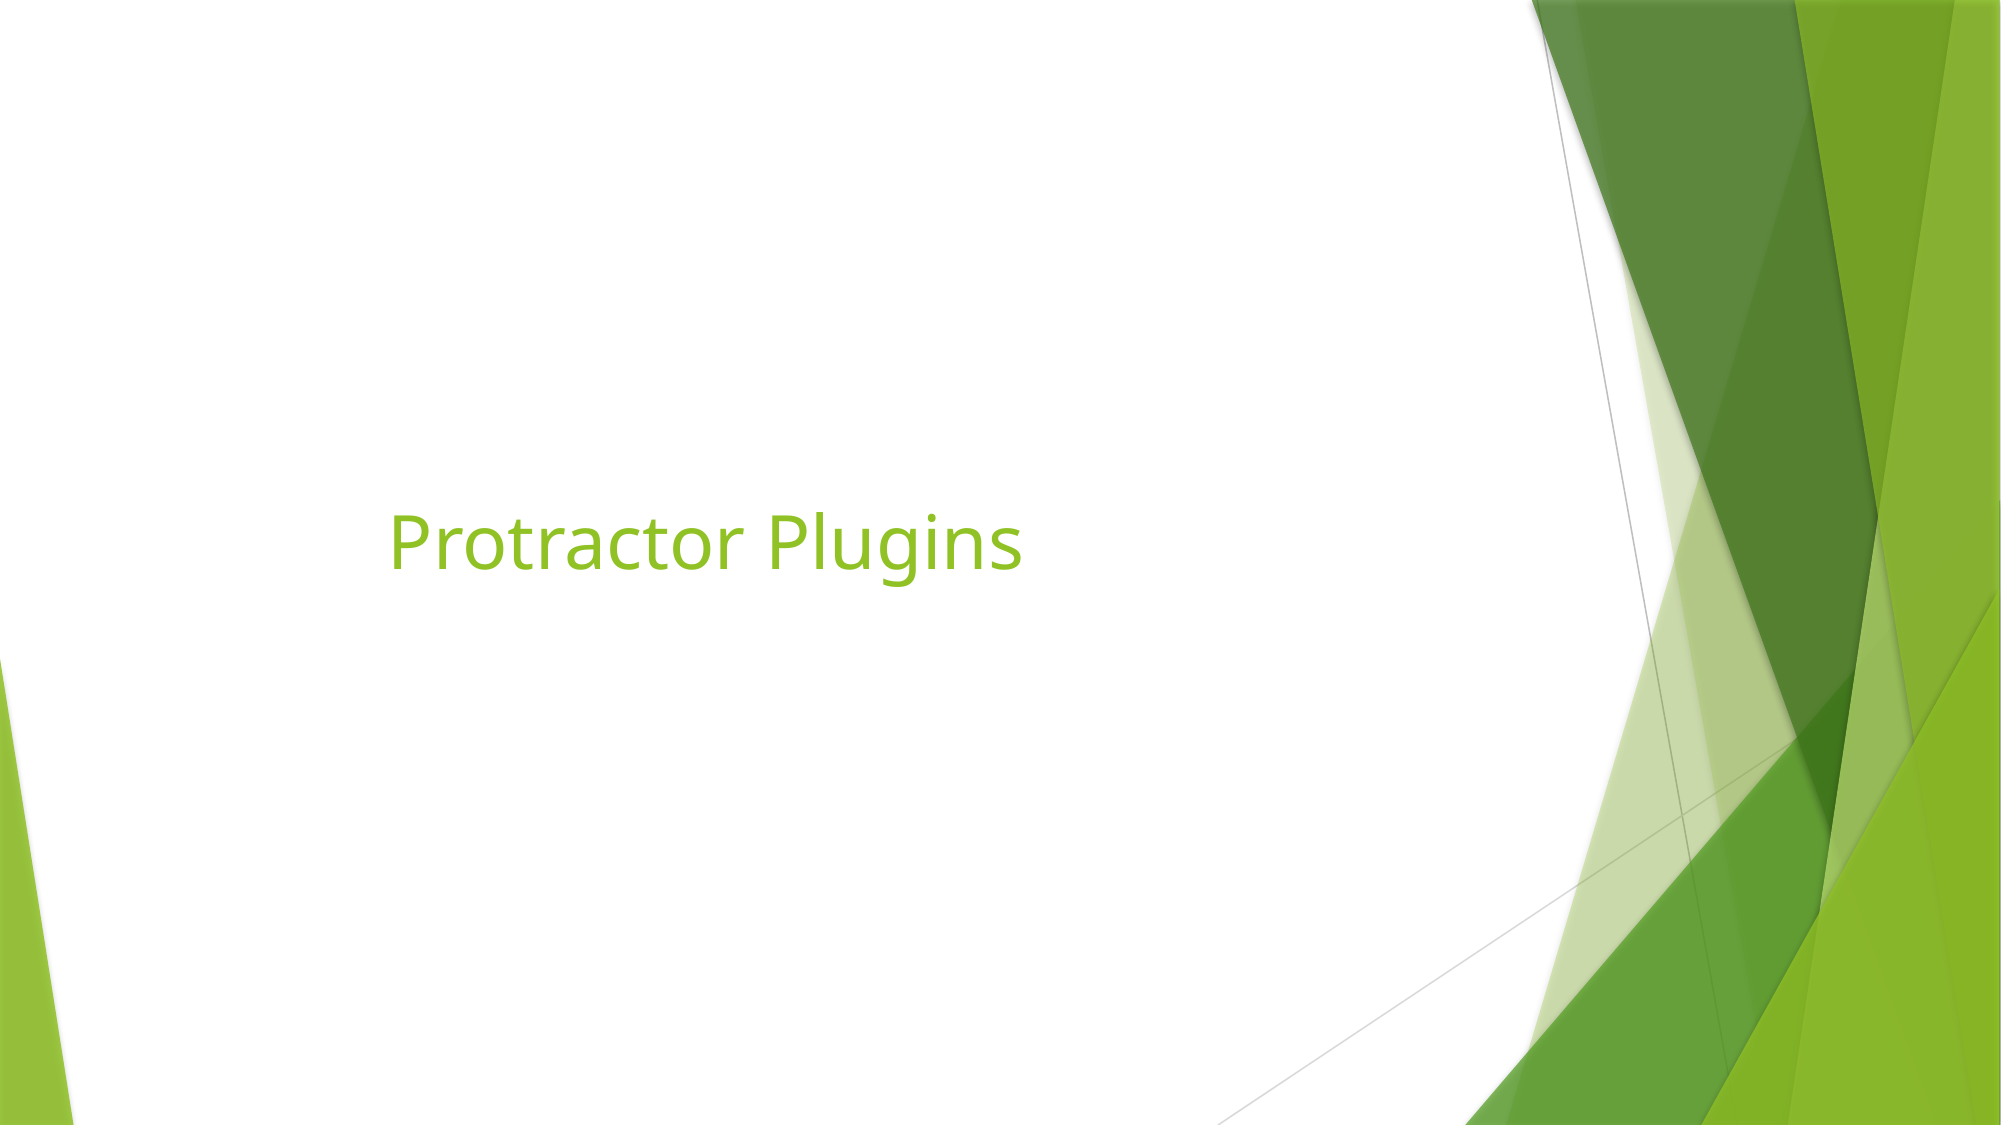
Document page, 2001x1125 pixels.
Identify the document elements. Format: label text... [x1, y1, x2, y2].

title Protractor Plugins [372, 486, 1783, 704]
